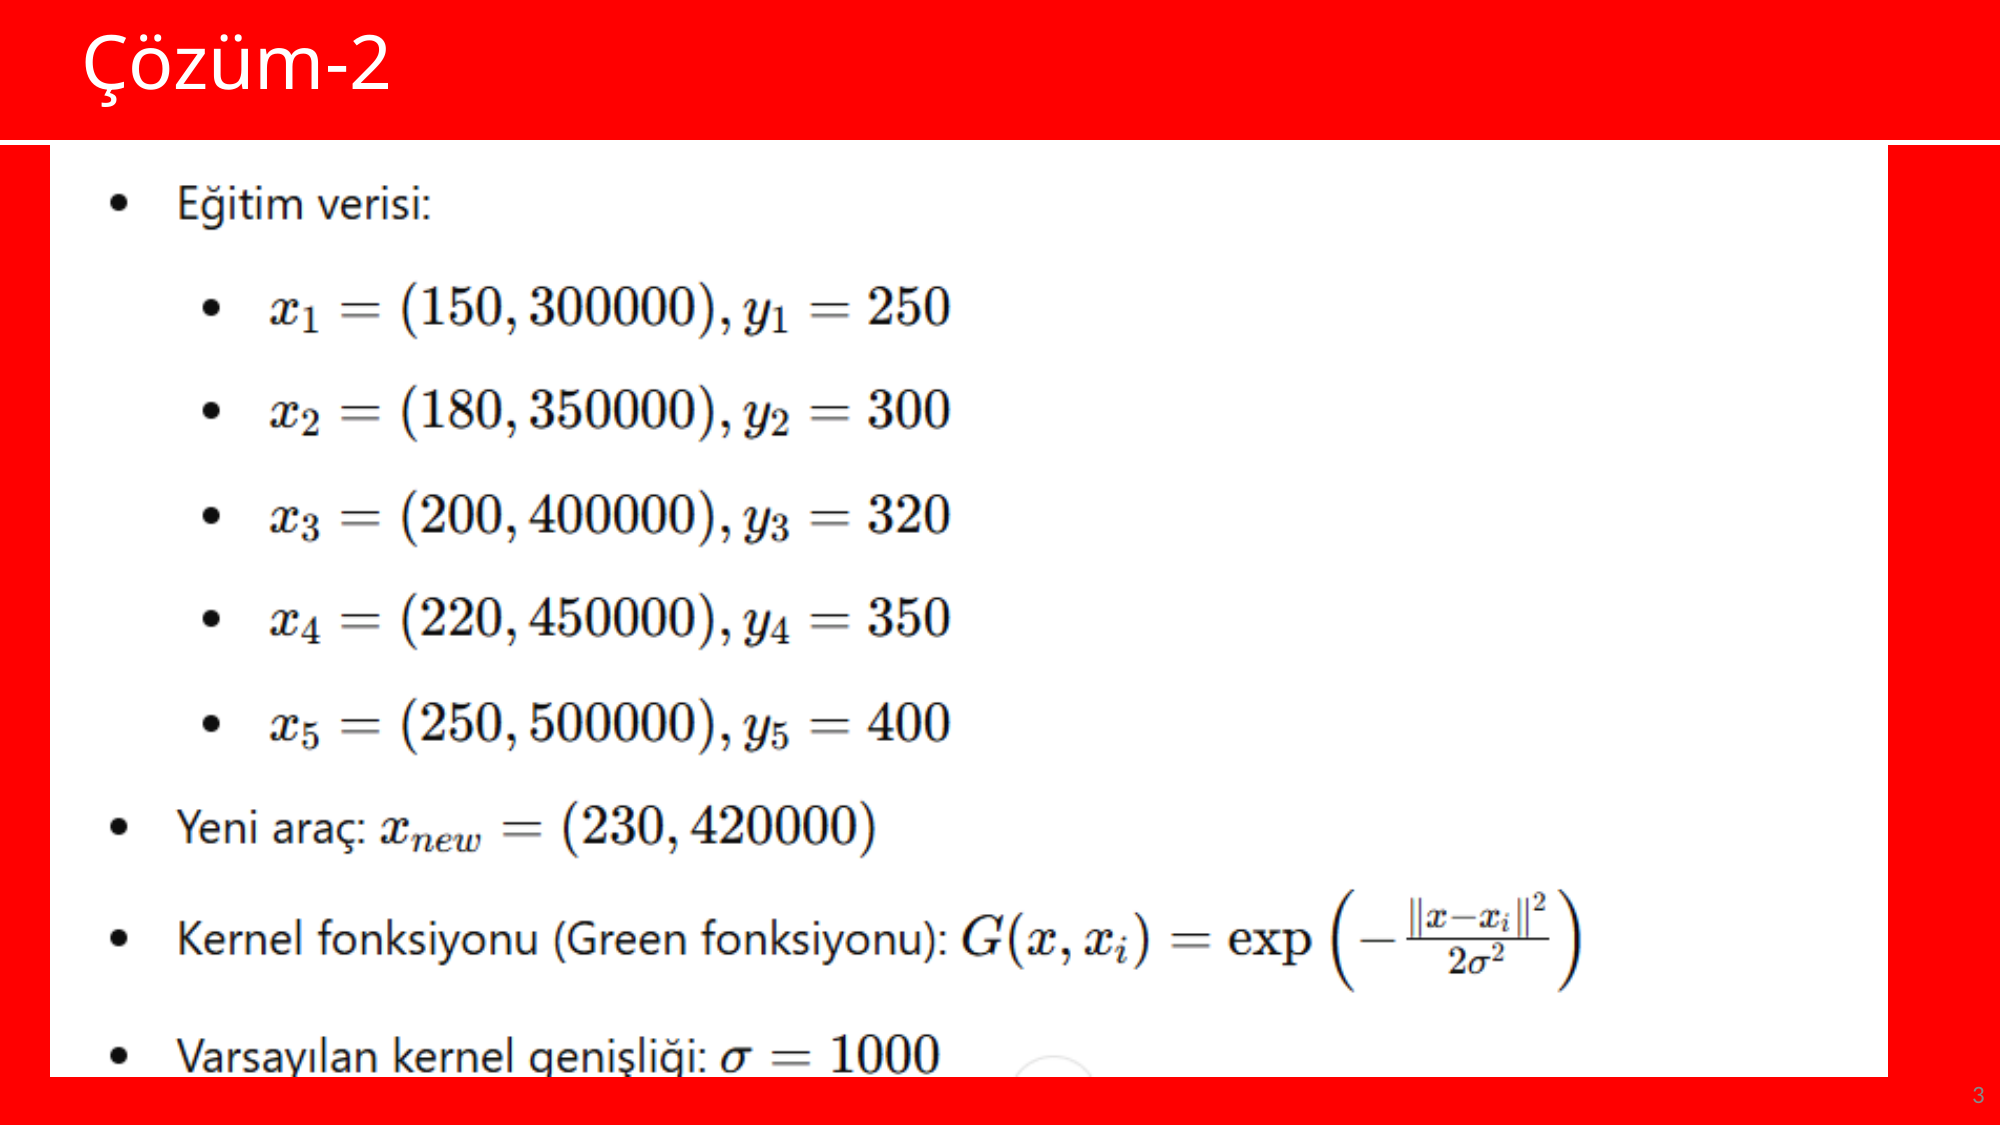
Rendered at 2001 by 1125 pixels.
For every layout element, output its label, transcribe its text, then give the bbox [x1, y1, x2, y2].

picture [49, 142, 1888, 1078]
title Çözüm-2 [79, 0, 1904, 154]
text_box 3 [1970, 1076, 1987, 1109]
